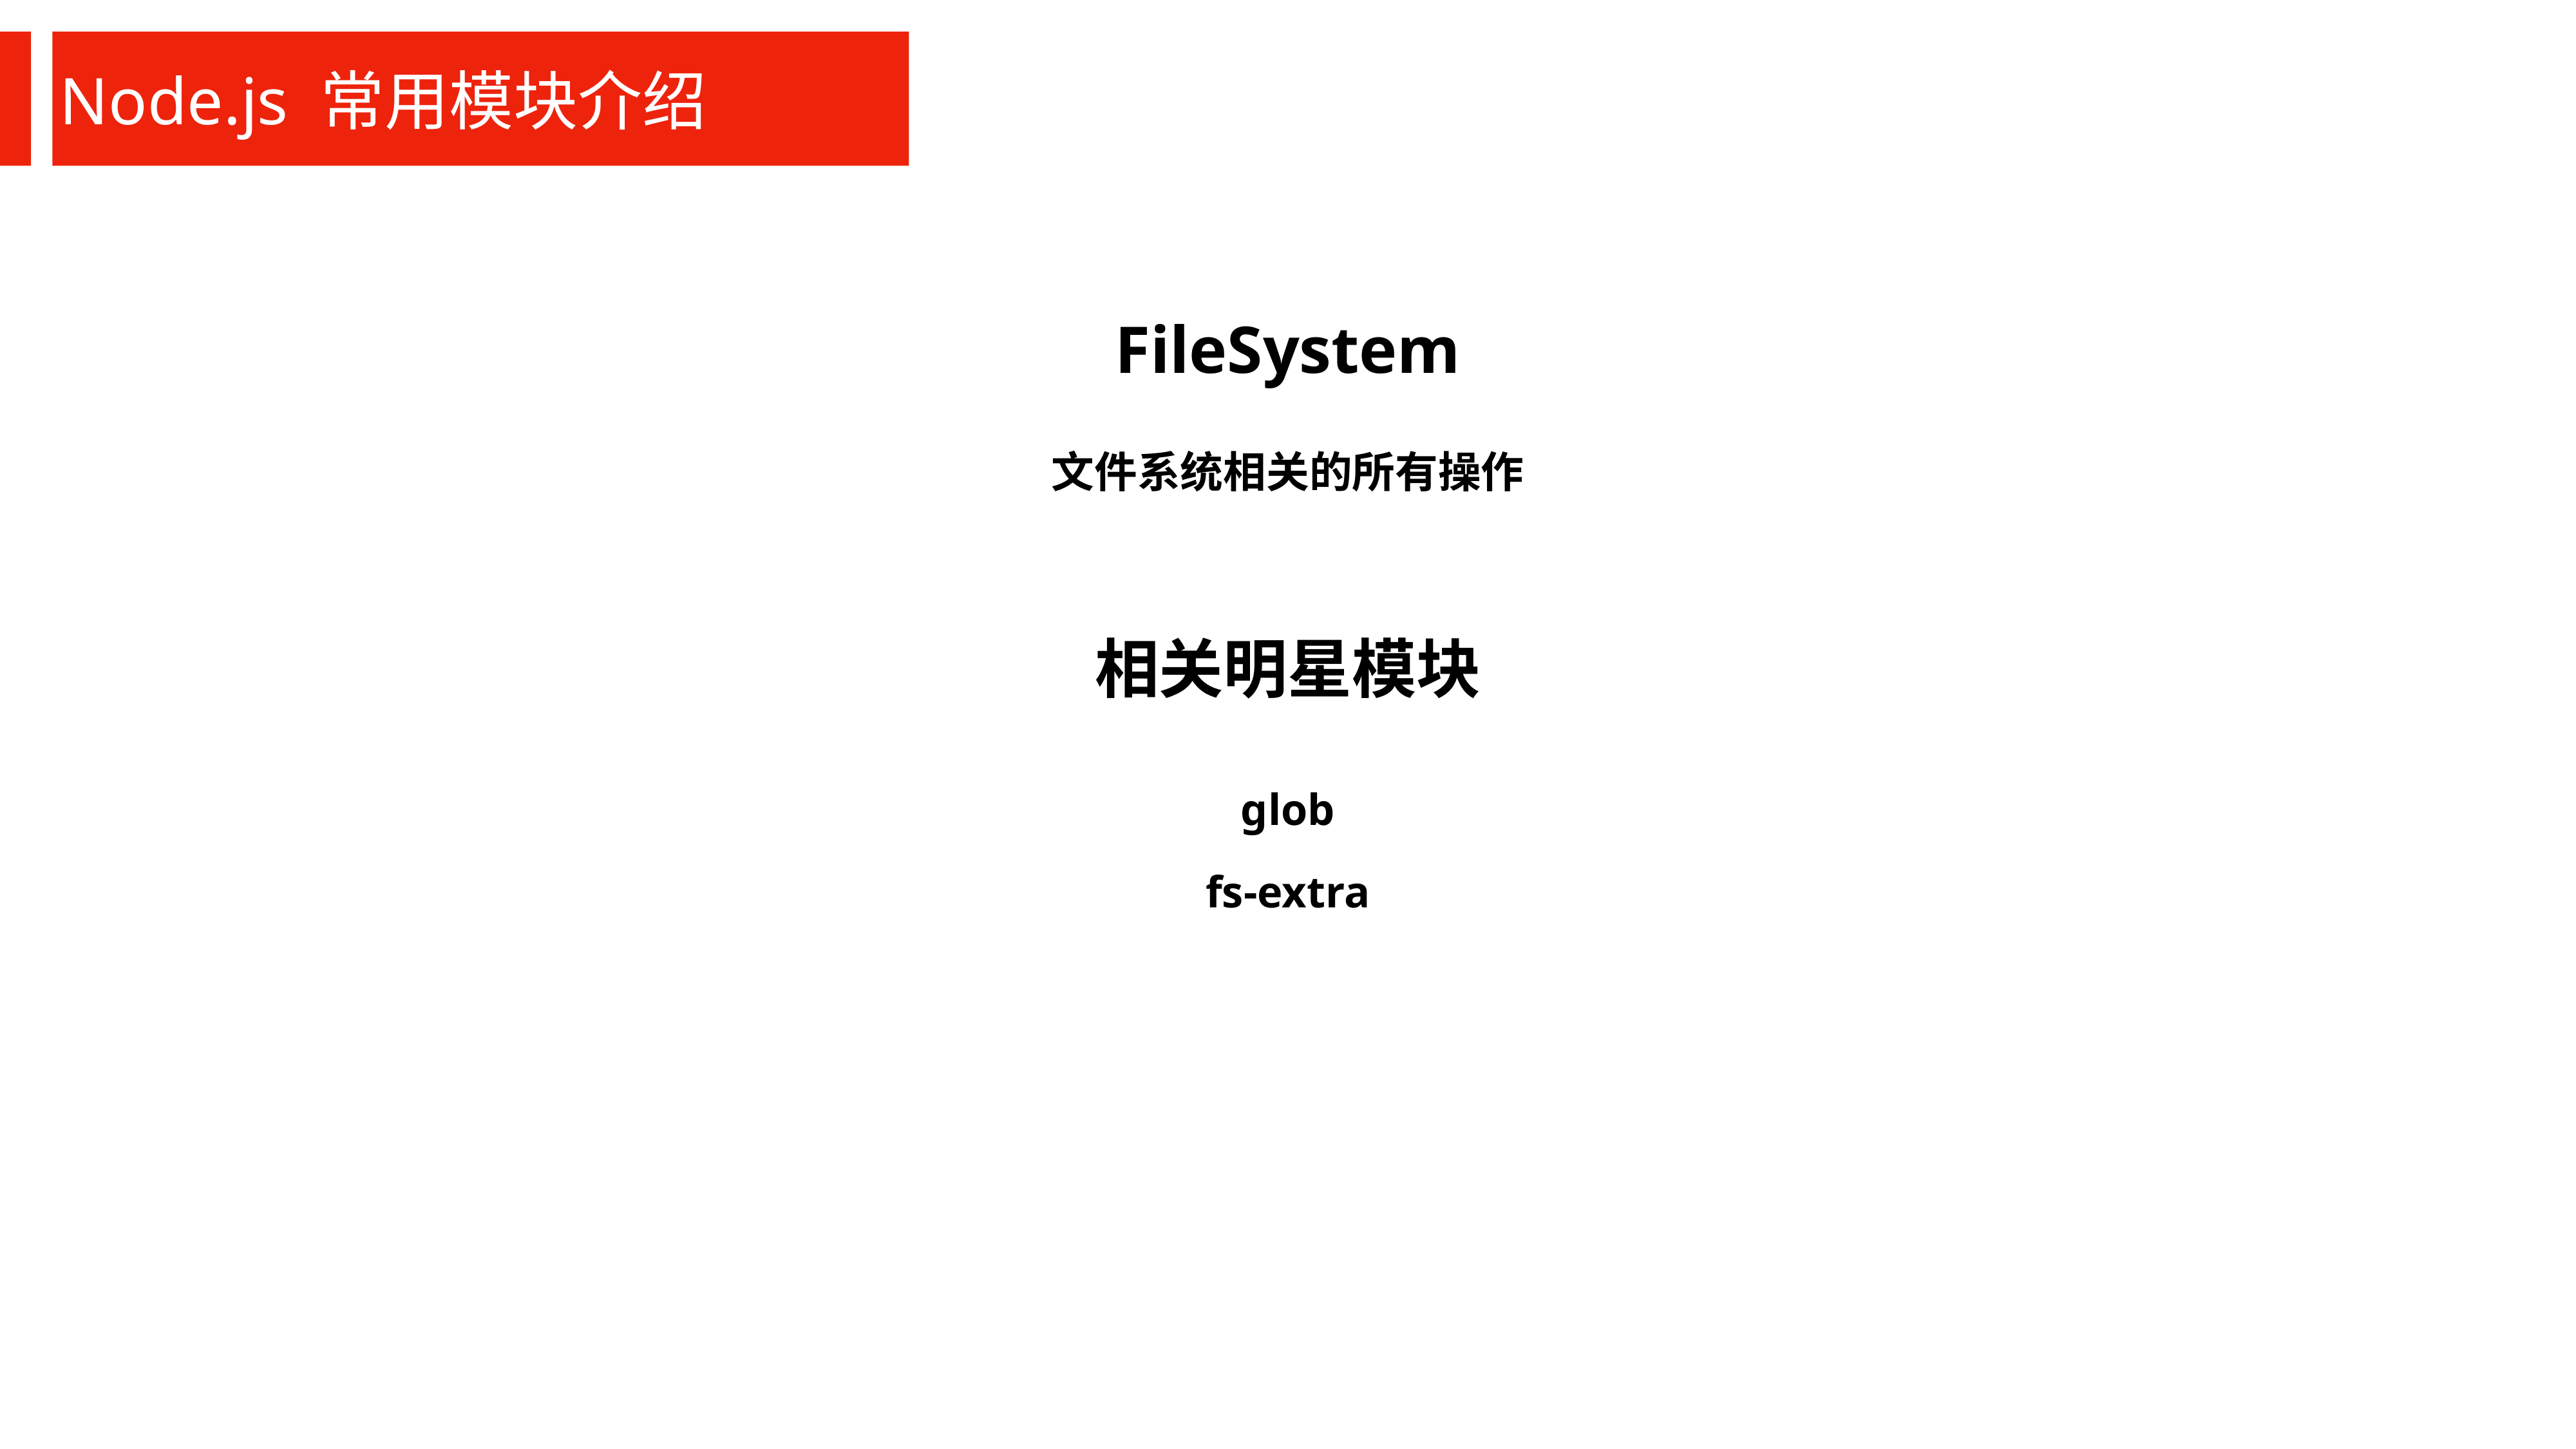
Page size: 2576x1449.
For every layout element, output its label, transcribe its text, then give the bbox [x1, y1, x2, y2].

text_box 文件系统相关的所有操作 [1044, 437, 1532, 504]
text_box 相关明星模块 [1087, 621, 1489, 714]
text_box glob fs-extra [1198, 744, 1378, 924]
text_box [0, 32, 32, 166]
text_box FileSystem [1107, 301, 1469, 394]
text_box Node.js 常用模块介绍 [52, 32, 909, 166]
